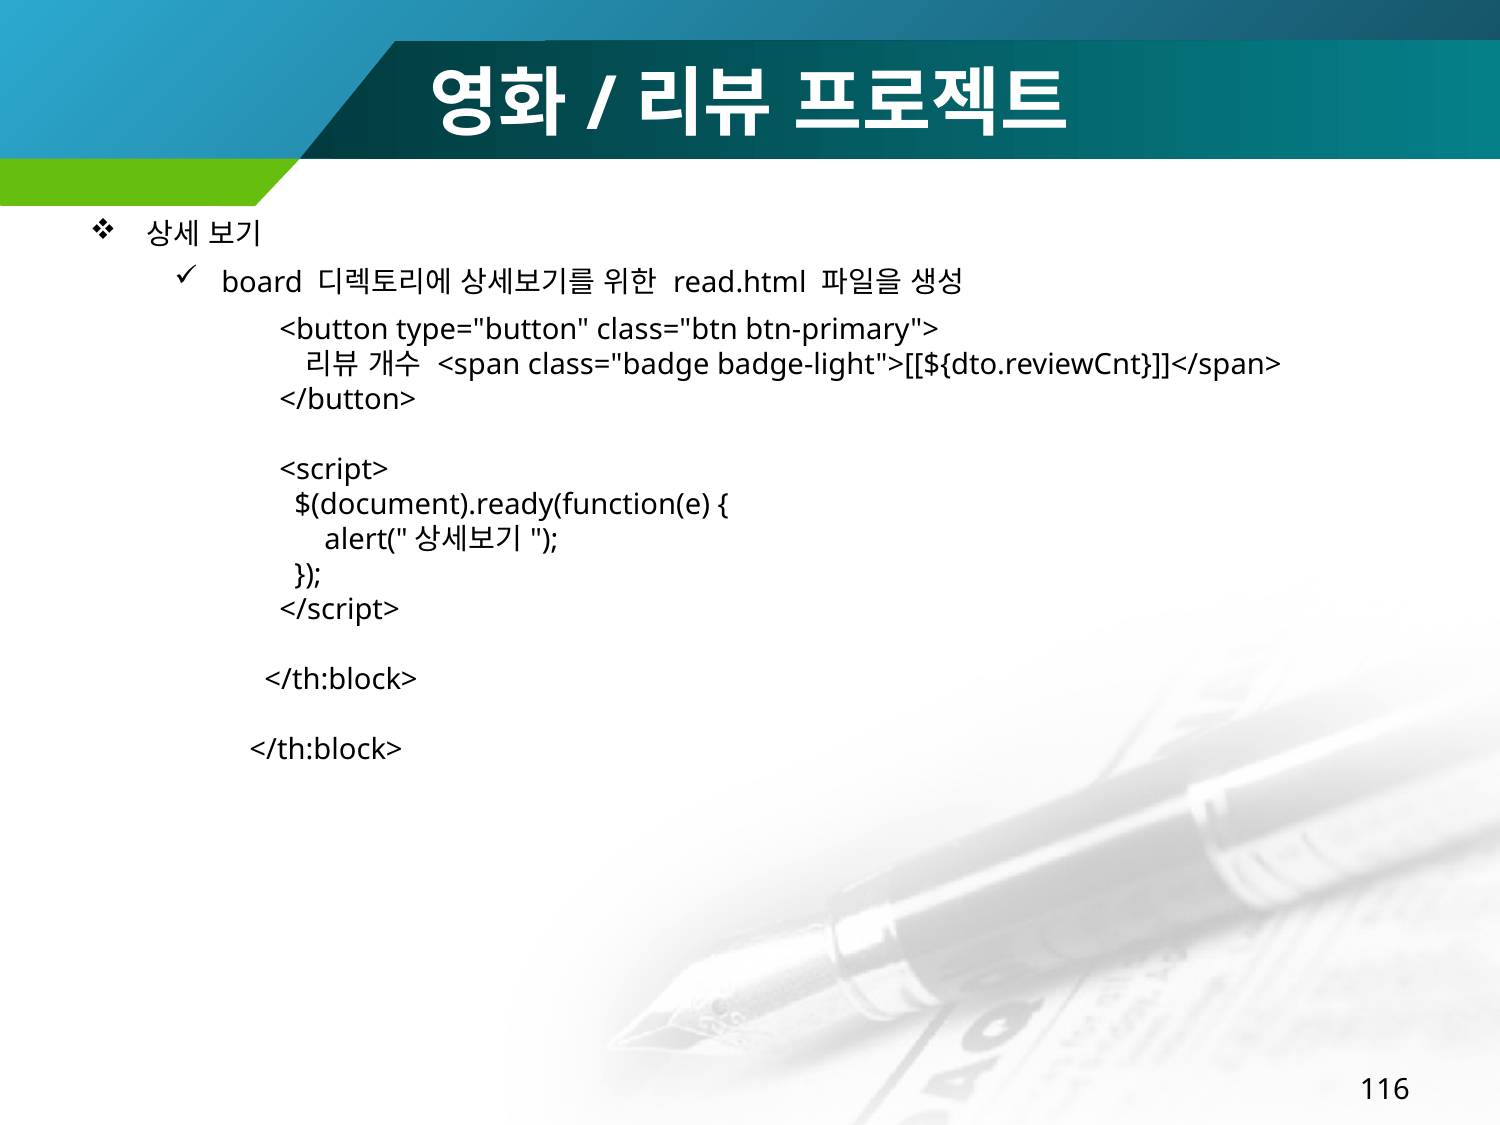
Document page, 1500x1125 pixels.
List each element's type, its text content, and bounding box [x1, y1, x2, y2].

list 상세 보기 board 디렉토리에 상세보기를 위한 read.html 파일을 생성 <button type="button" class="btn btn-primary"> 리뷰 개수 <span class="badge badge-light">[[${dto.reviewCnt}]]</span> </button> <script> $(document).ready(function(e) { alert("상세보기"); }); </script> </th:block> </th:block> [74, 207, 1426, 1088]
title 영화/리뷰 프로젝트 [0, 36, 1500, 163]
picture [490, 448, 1500, 1125]
slide_number 116 [1074, 1062, 1426, 1103]
